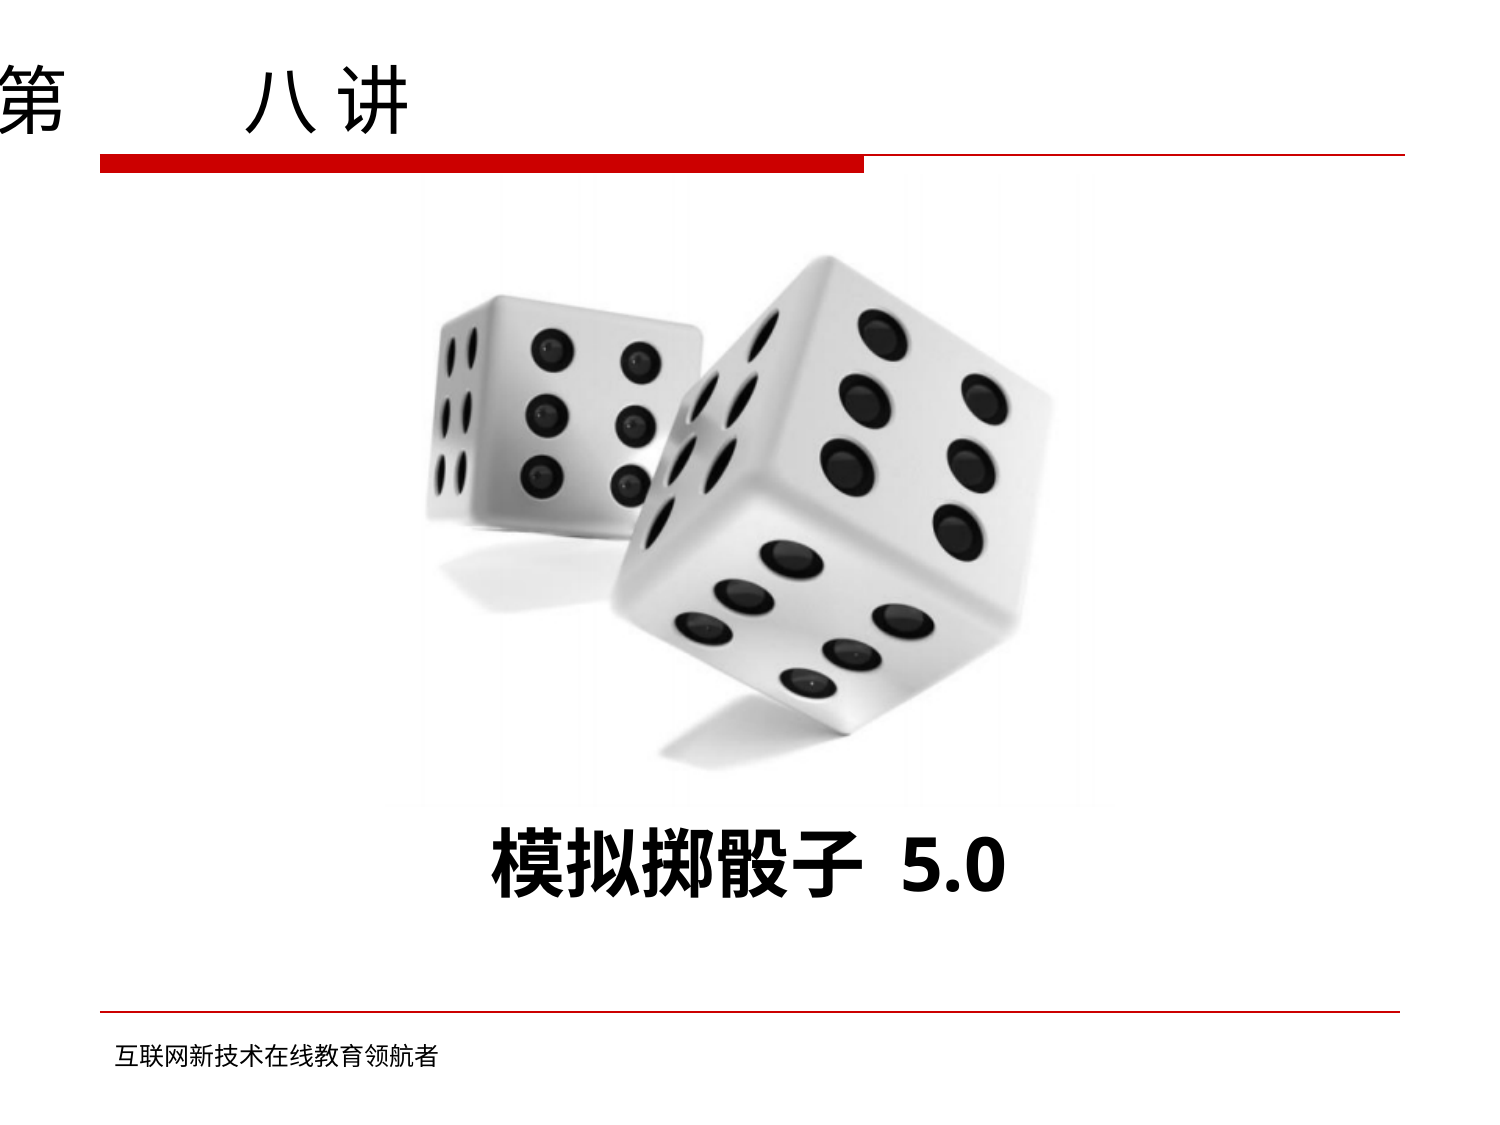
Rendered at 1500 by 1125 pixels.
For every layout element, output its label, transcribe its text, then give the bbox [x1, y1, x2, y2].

text_box [98, 153, 866, 175]
text_box 互联网新技术在线教育领航者 [114, 1047, 440, 1079]
text_box 模拟掷骰子 5.0 [490, 815, 1008, 914]
text_box 第 LOGO 八 讲 [0, 35, 411, 152]
picture [385, 174, 1115, 807]
